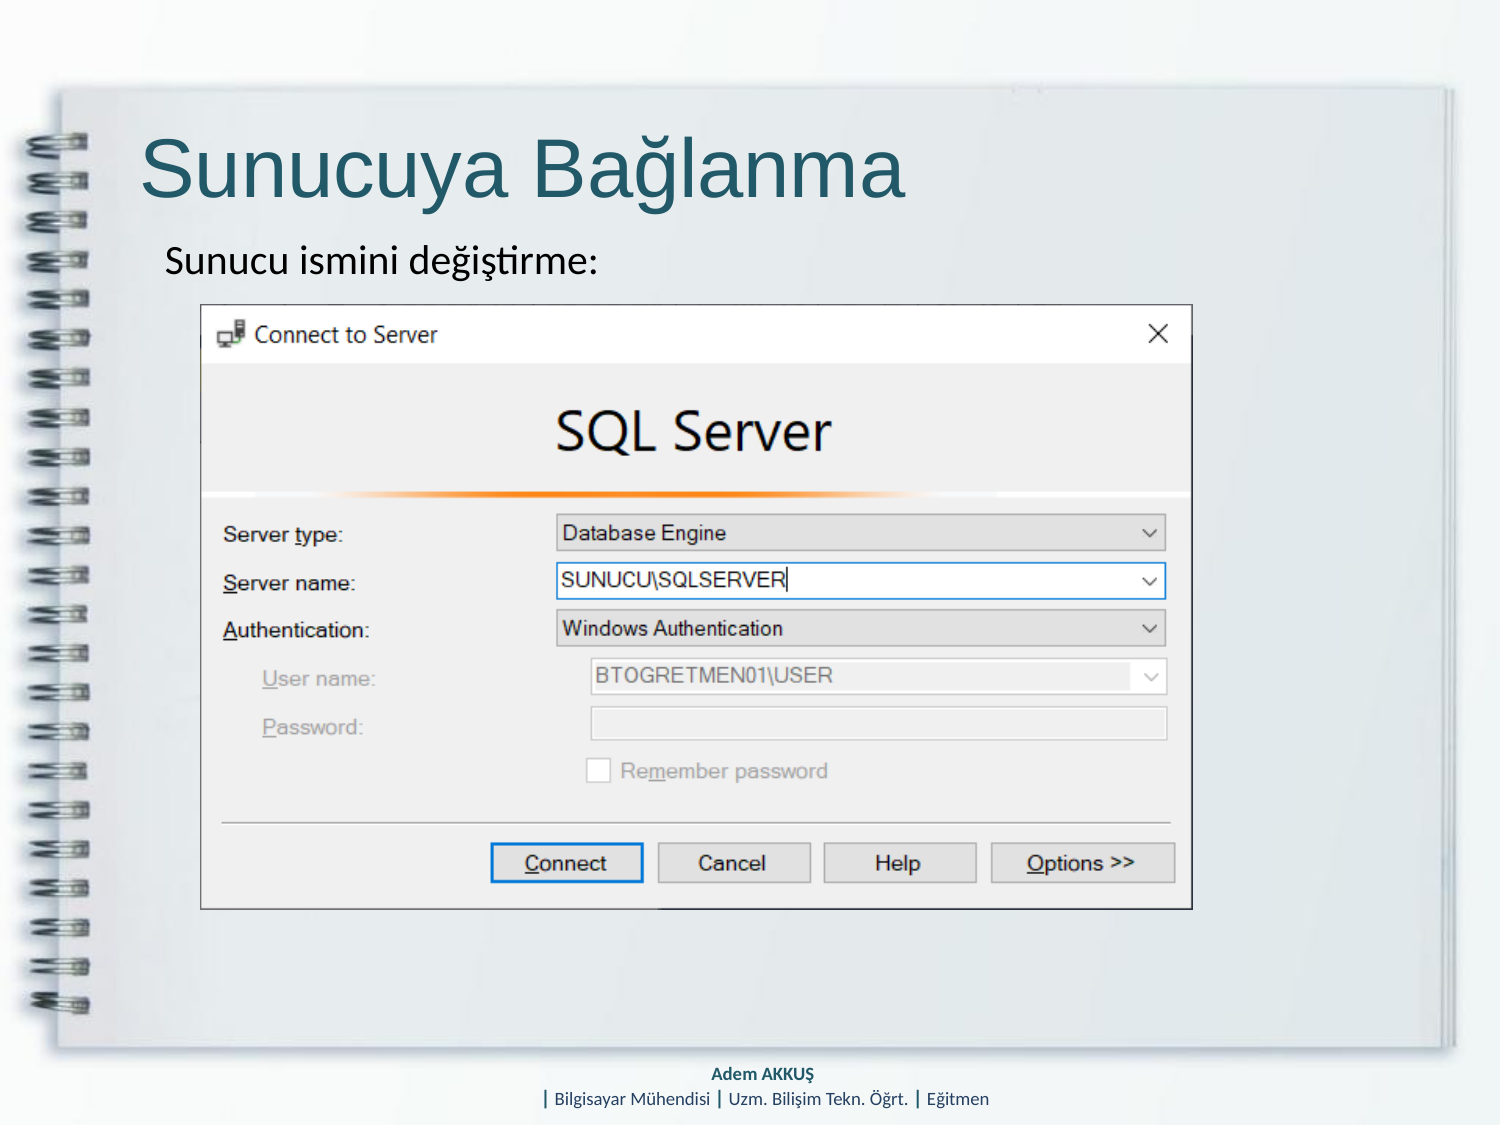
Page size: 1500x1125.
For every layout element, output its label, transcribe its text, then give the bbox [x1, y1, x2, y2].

footer Adem AKKUŞ | Bilgisayar Mühendisi | Uzm. Bilişim Tekn. Öğrt. | Eğitmen [450, 1061, 1080, 1110]
title Sunucuya Bağlanma [137, 112, 1363, 303]
text_box Sunucu ismini değiştirme: [149, 224, 1413, 290]
picture [0, 0, 1500, 1125]
